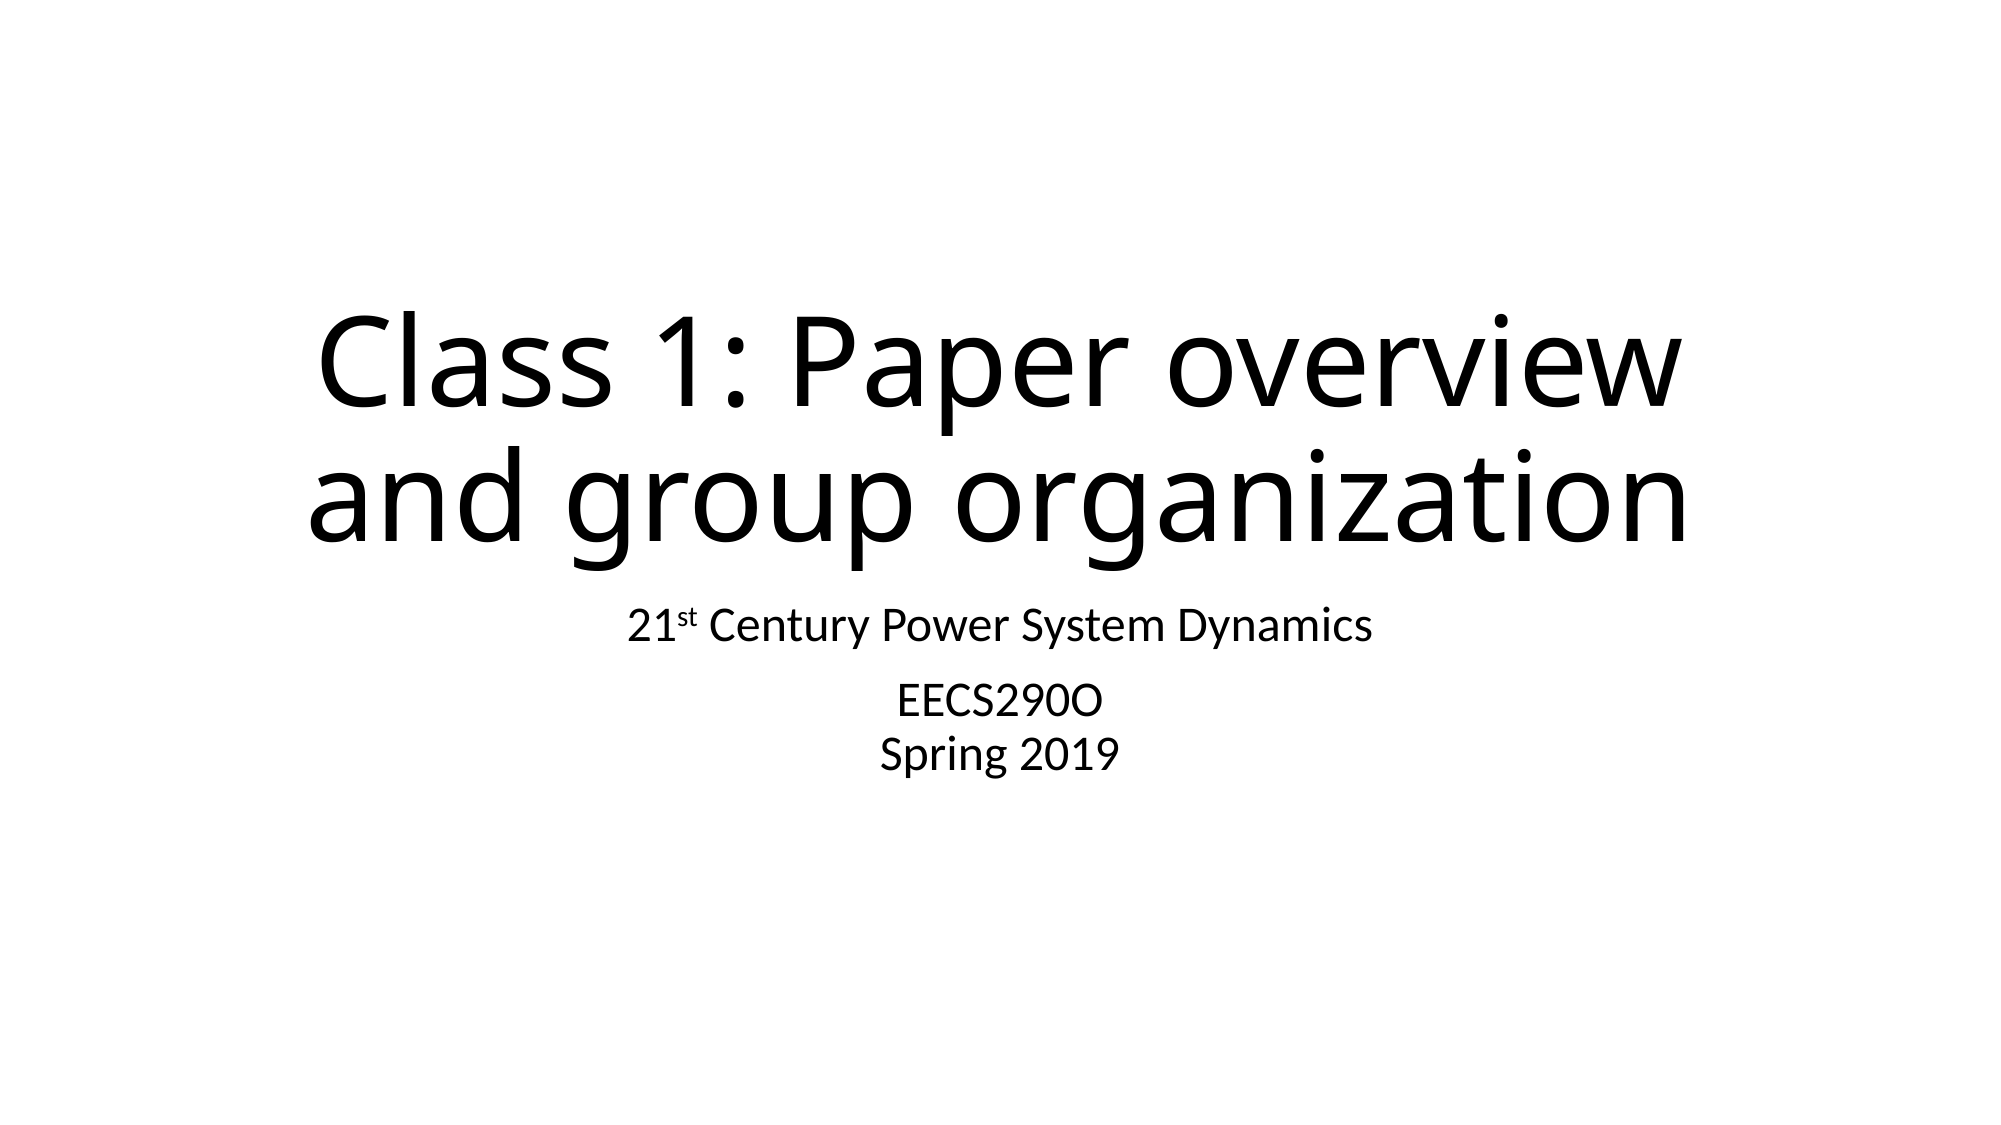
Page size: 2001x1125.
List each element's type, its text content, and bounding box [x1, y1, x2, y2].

subtitle 21st Century Power System Dynamics EECS290O Spring 2019 [249, 590, 1750, 863]
title Class 1: Paper overview and group organization [249, 184, 1750, 576]
